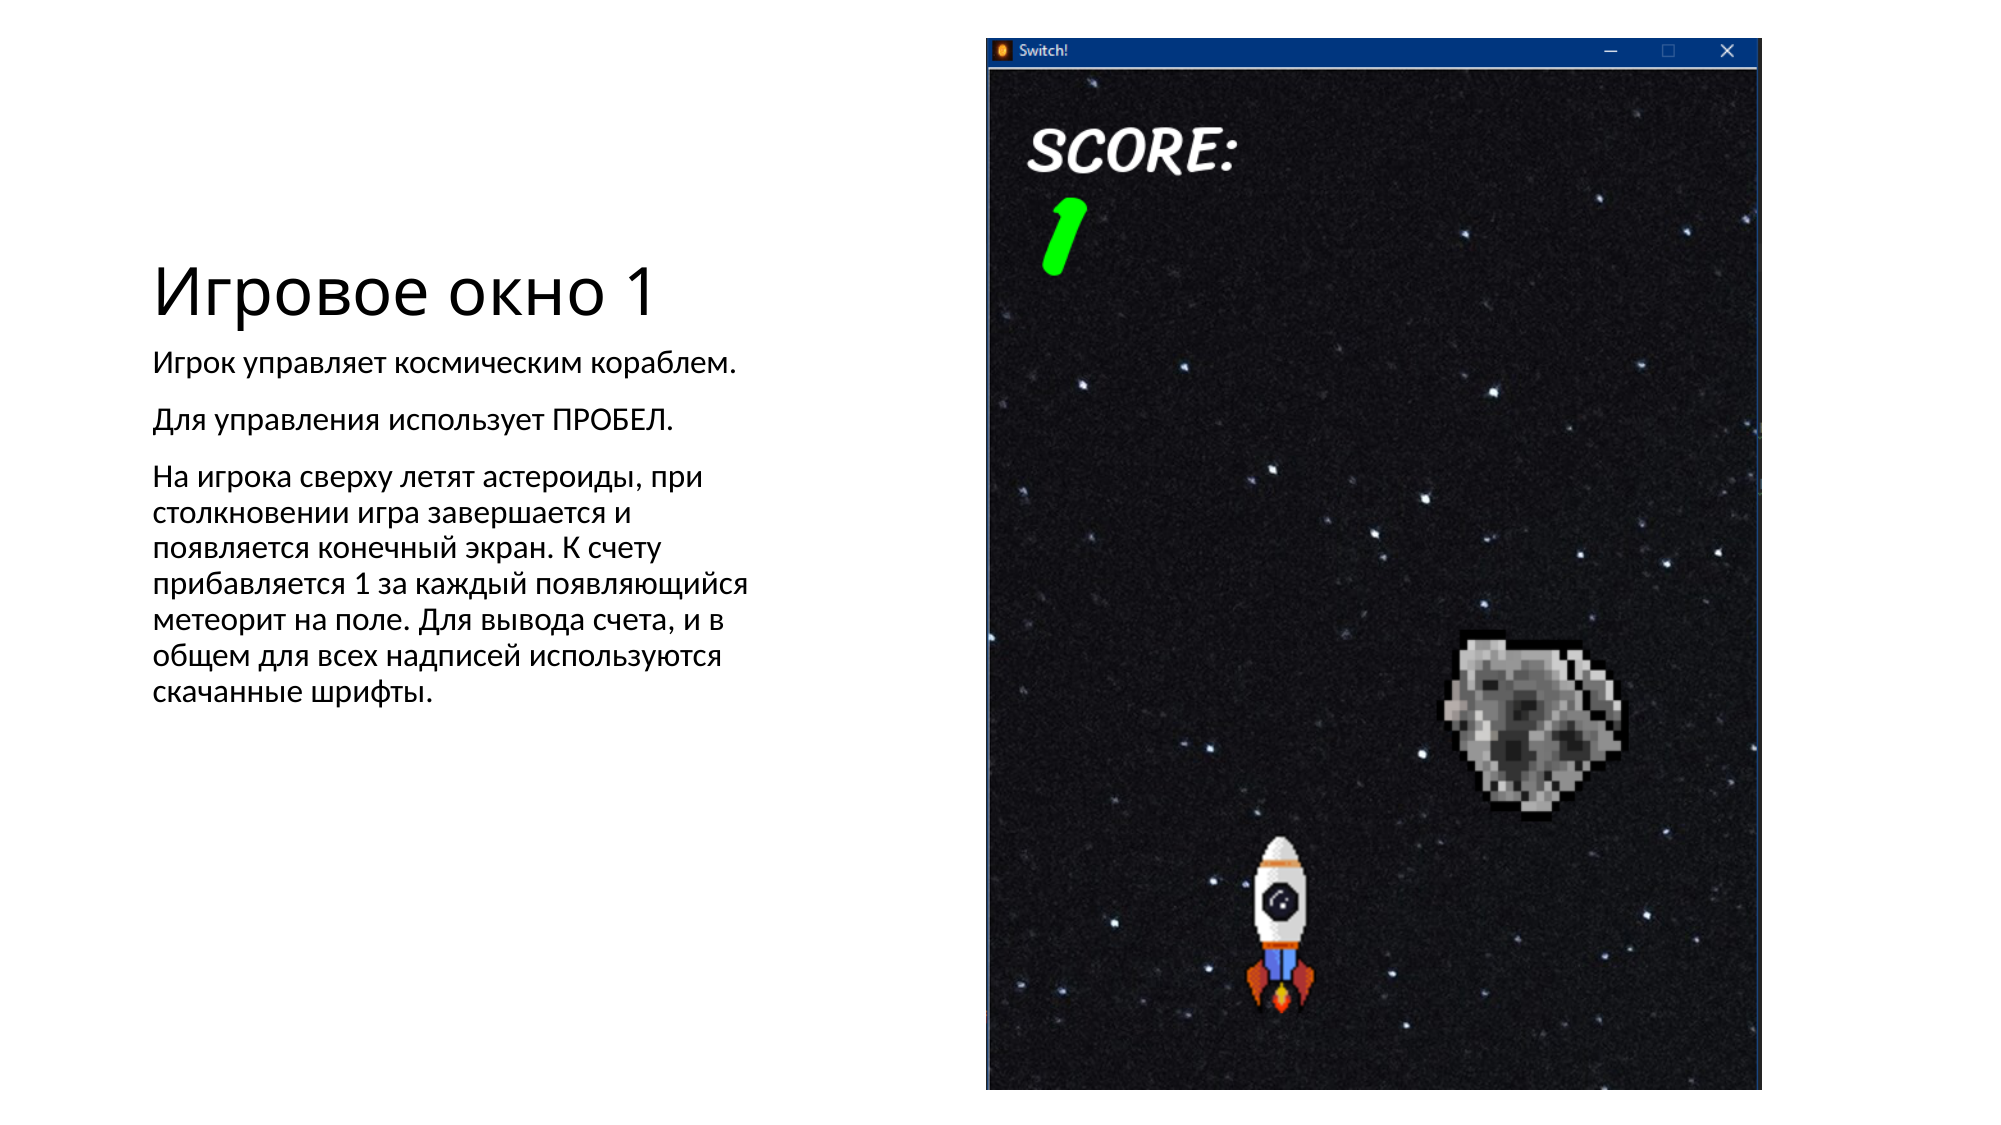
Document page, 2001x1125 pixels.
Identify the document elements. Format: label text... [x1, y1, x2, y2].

title Игровое окно 1 [137, 75, 783, 337]
picture [986, 38, 1762, 1090]
list Игрок управляет космическим кораблем. Для управления использует ПРОБЕЛ. На игрока сверху летят астероиды, при столкновении игра завершается и появляется конечный экран. К счету прибавляется 1 за каждый появляющийся метеорит на поле. Для вывода счета, и в общем для всех надписей используются скачанные шрифты. [137, 337, 783, 963]
